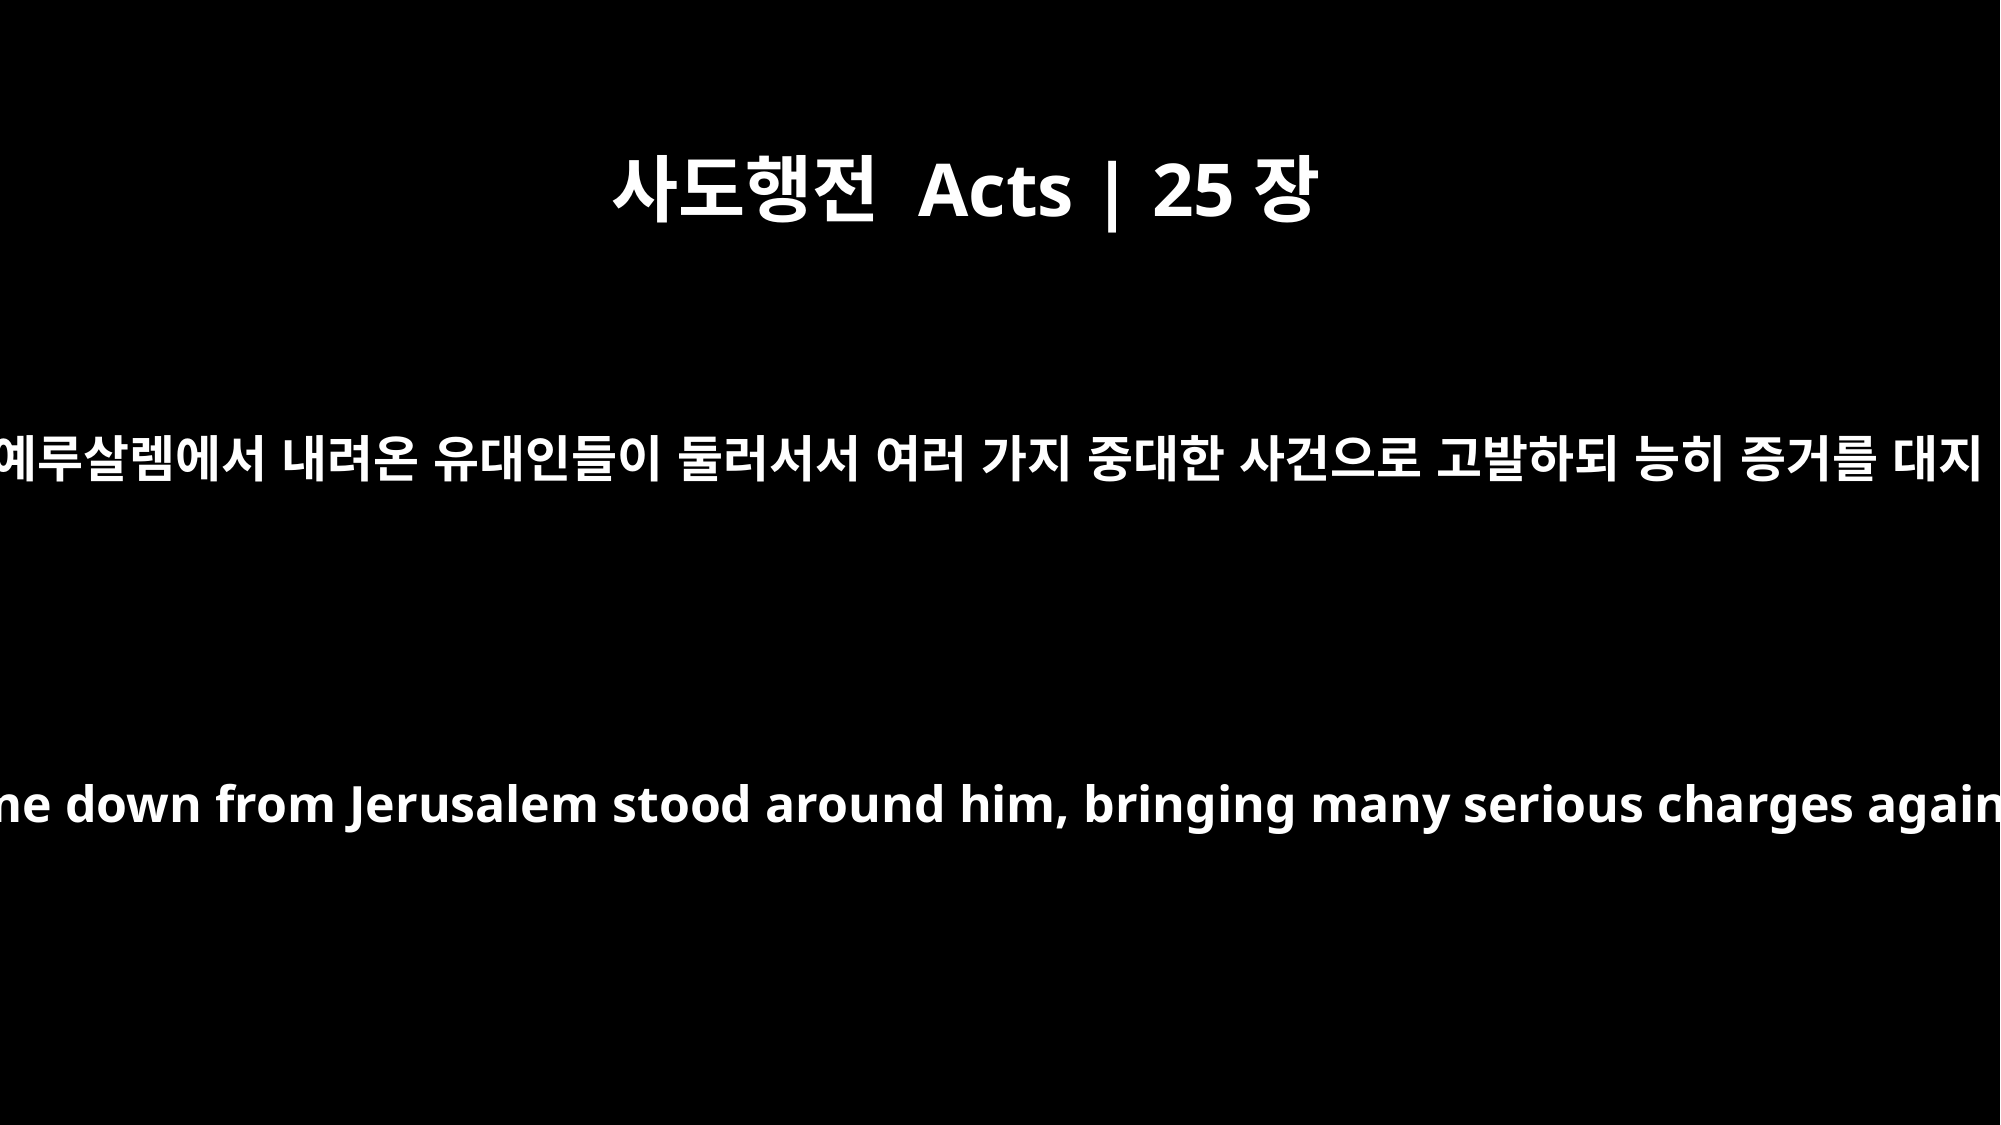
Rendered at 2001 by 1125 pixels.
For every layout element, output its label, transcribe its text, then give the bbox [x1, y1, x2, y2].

text_box 7 그가 나오매 예루살렘에서 내려온 유대인들이 둘러서서 여러 가지 중대한 사건으로 고발하되 능히 증거를 대지 못한지라 [0, 359, 2000, 495]
text_box 사도행전 Acts | 25장 [596, 136, 1336, 239]
text_box When Paul appeared, the Jews who had come down from Jerusalem stood around him, bringing many serious charges against him, which they could not prove. [0, 764, 2000, 840]
